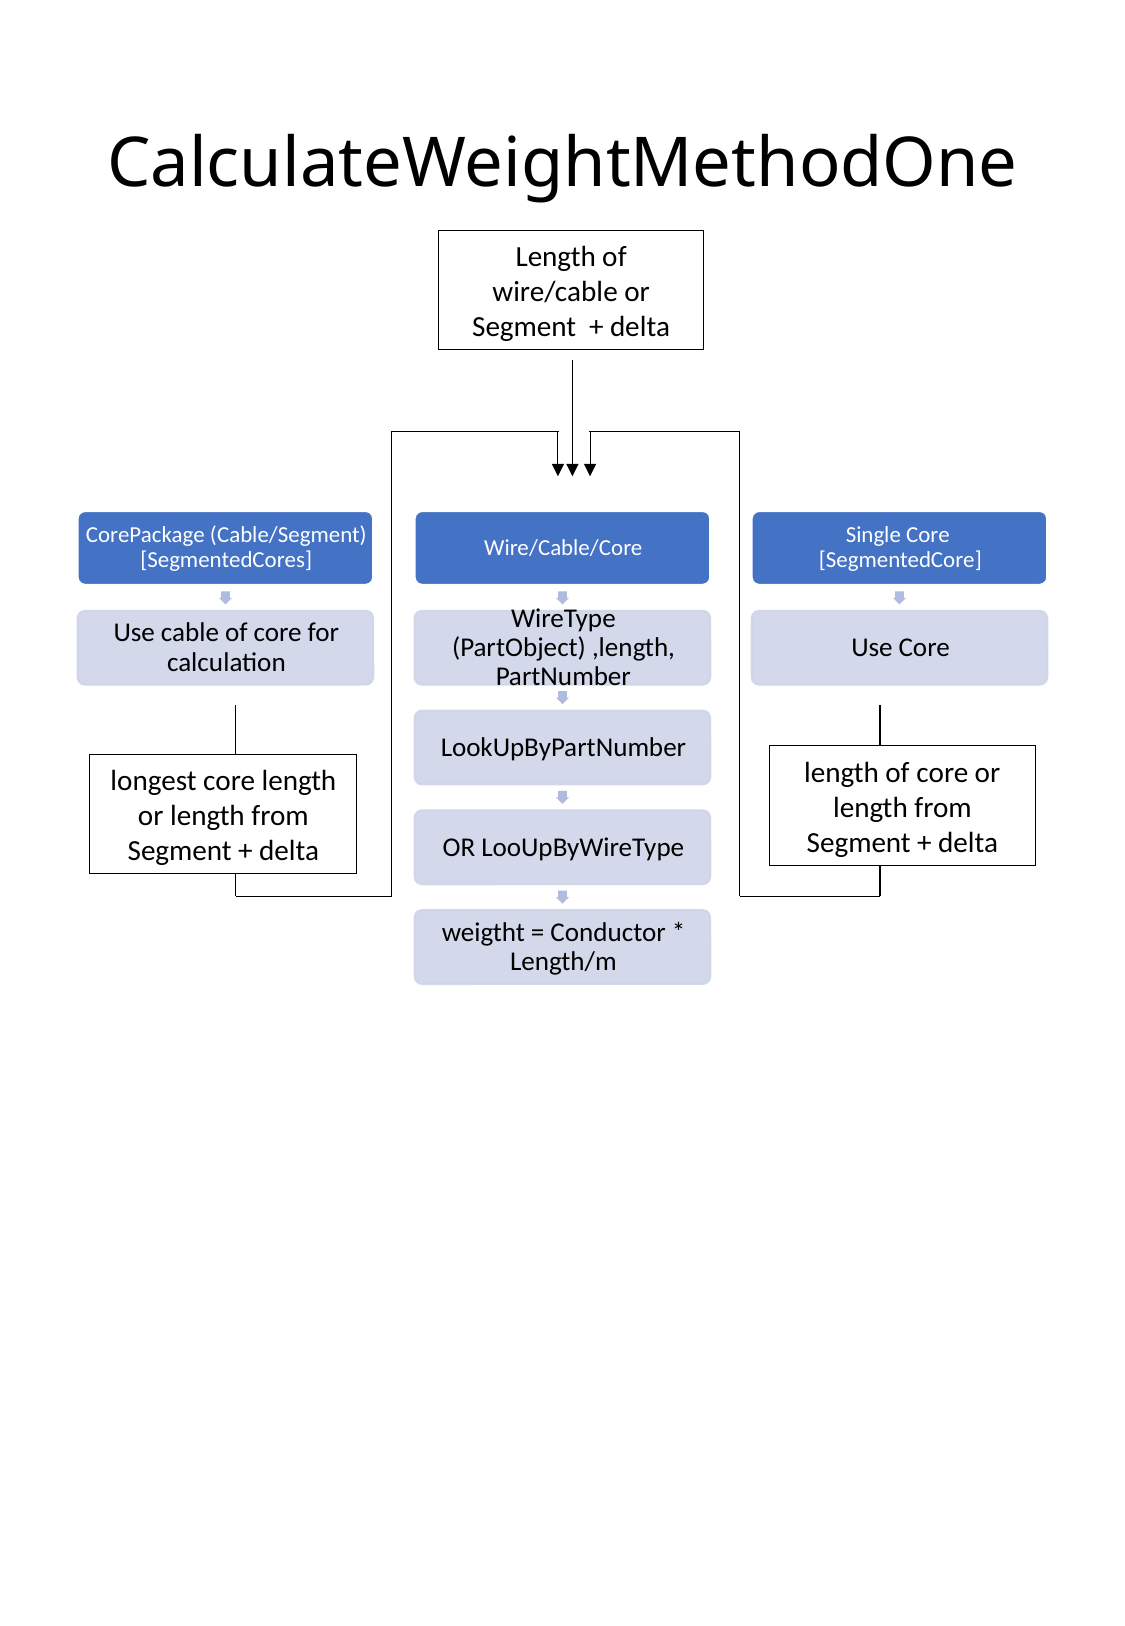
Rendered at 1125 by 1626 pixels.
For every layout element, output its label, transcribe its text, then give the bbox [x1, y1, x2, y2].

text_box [89, 431, 560, 897]
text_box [589, 431, 881, 897]
title CalculateWeightMethodOne [77, 86, 1048, 230]
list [77, 230, 1048, 1265]
